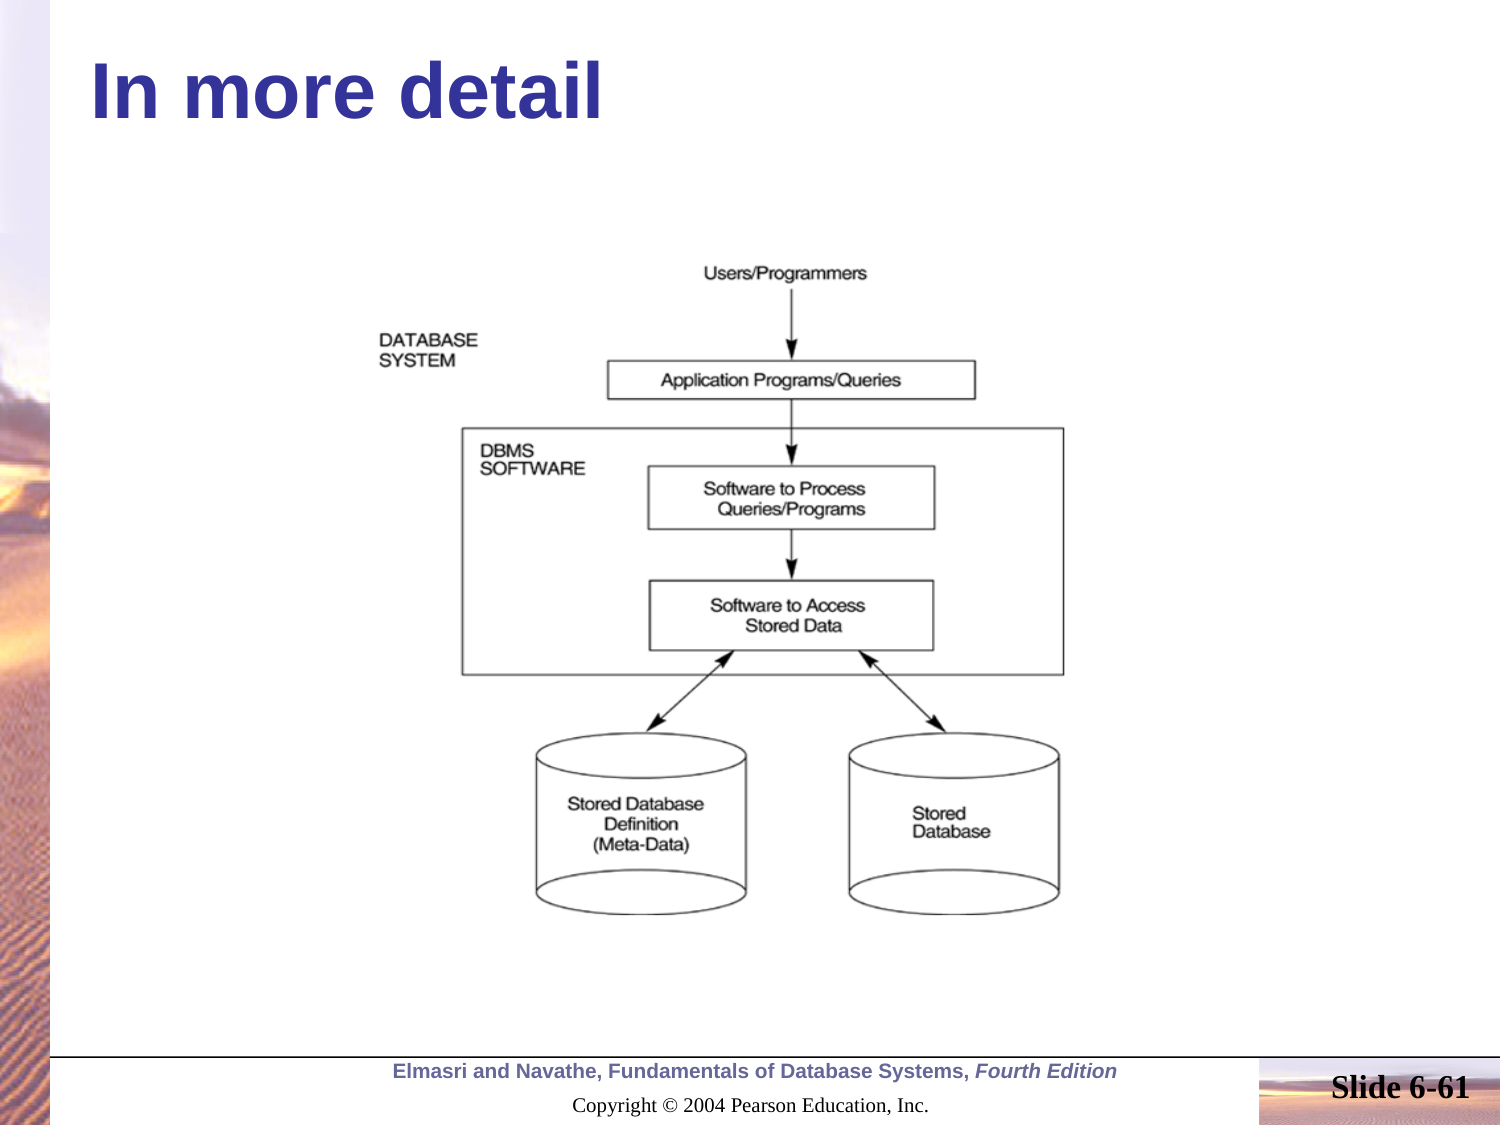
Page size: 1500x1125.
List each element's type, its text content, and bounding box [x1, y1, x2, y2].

picture [1259, 1058, 1500, 1125]
picture [0, 0, 50, 1125]
slide_number Slide 6-61 [1210, 1058, 1486, 1112]
title In more detail [75, 32, 1457, 203]
picture [355, 219, 1145, 944]
